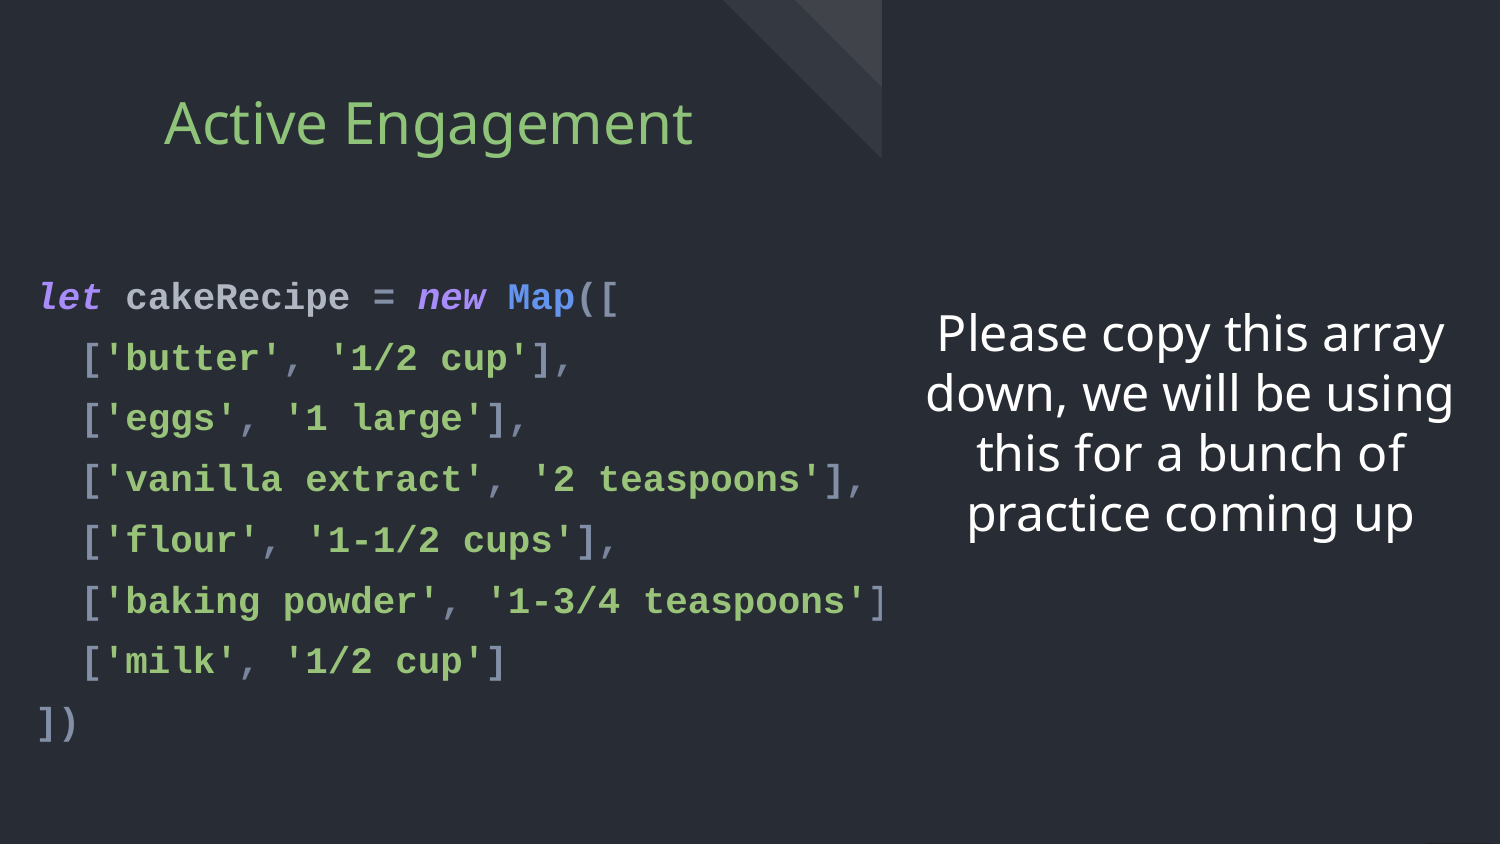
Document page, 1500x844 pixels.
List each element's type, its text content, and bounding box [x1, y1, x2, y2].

title let cakeRecipe = new Map([ ['butter', '1/2 cup'], ['eggs', '1 large'], ['vanilla extract', '2 teaspoons'], ['flour', '1-1/2 cups'], ['baking powder', '1-3/4 teaspoons'], ['milk', '1/2 cup'] ]) [20, 216, 881, 782]
text_box Please copy this array down, we will be using this for a bunch of practice coming up [881, 0, 1500, 844]
